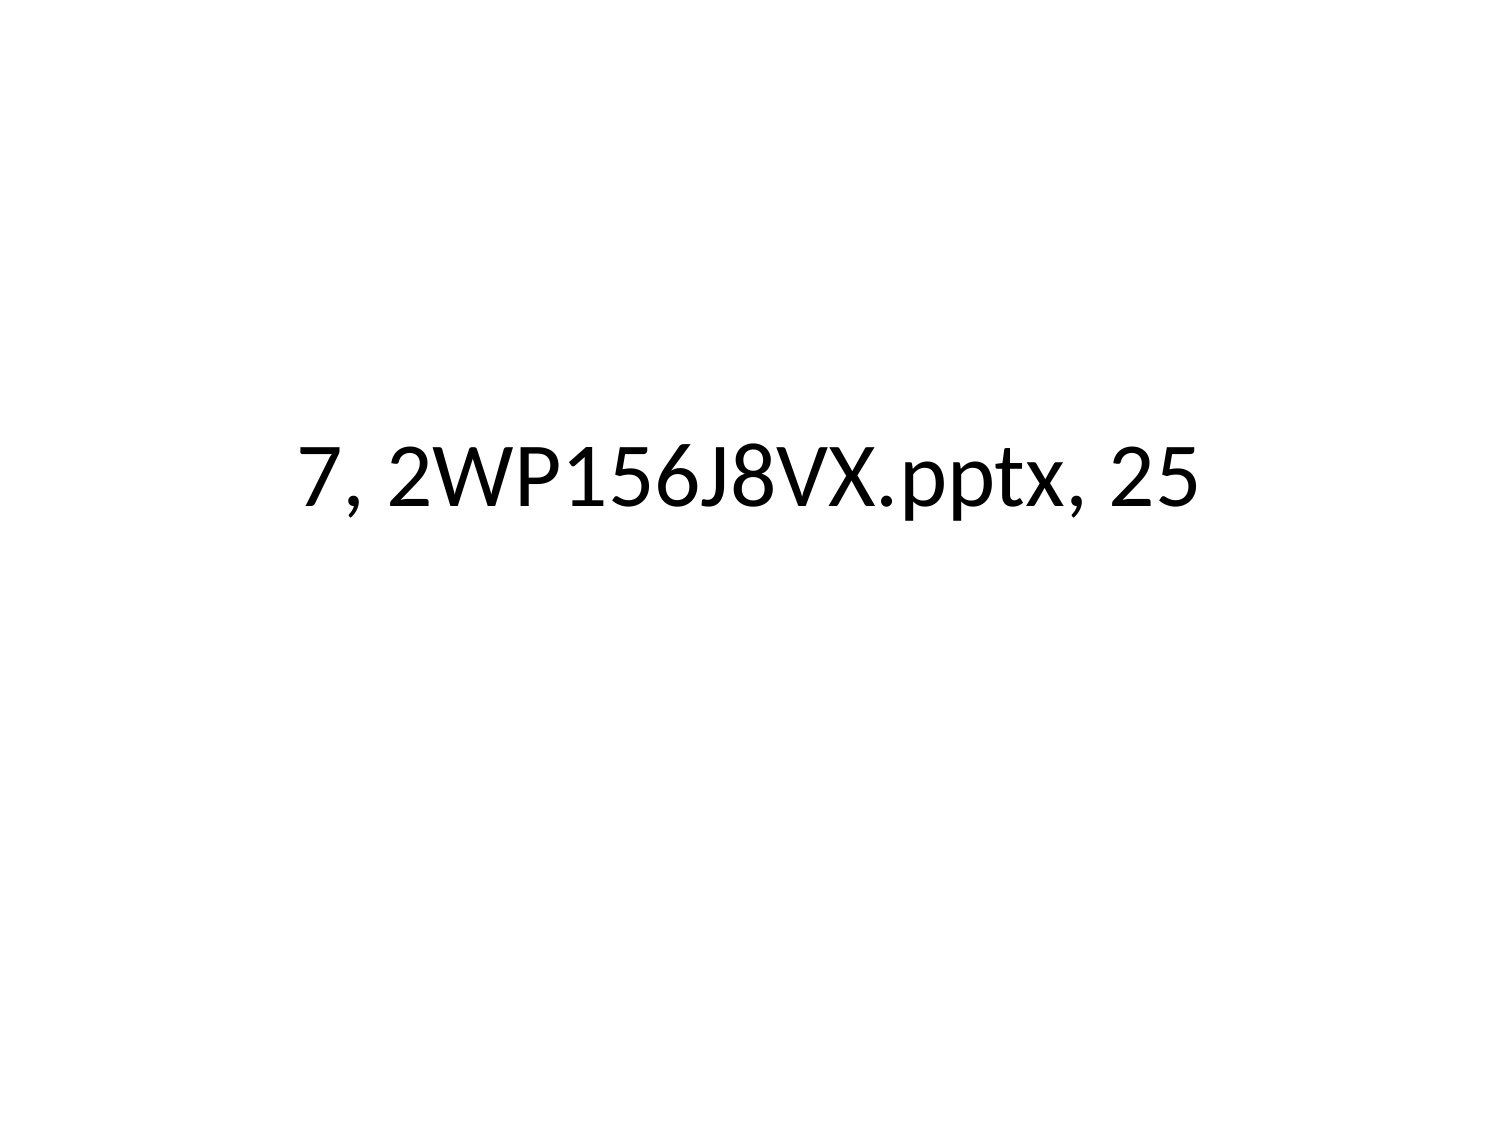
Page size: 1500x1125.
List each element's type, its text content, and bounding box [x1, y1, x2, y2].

title 7, 2WP156J8VX.pptx, 25 [112, 349, 1388, 591]
